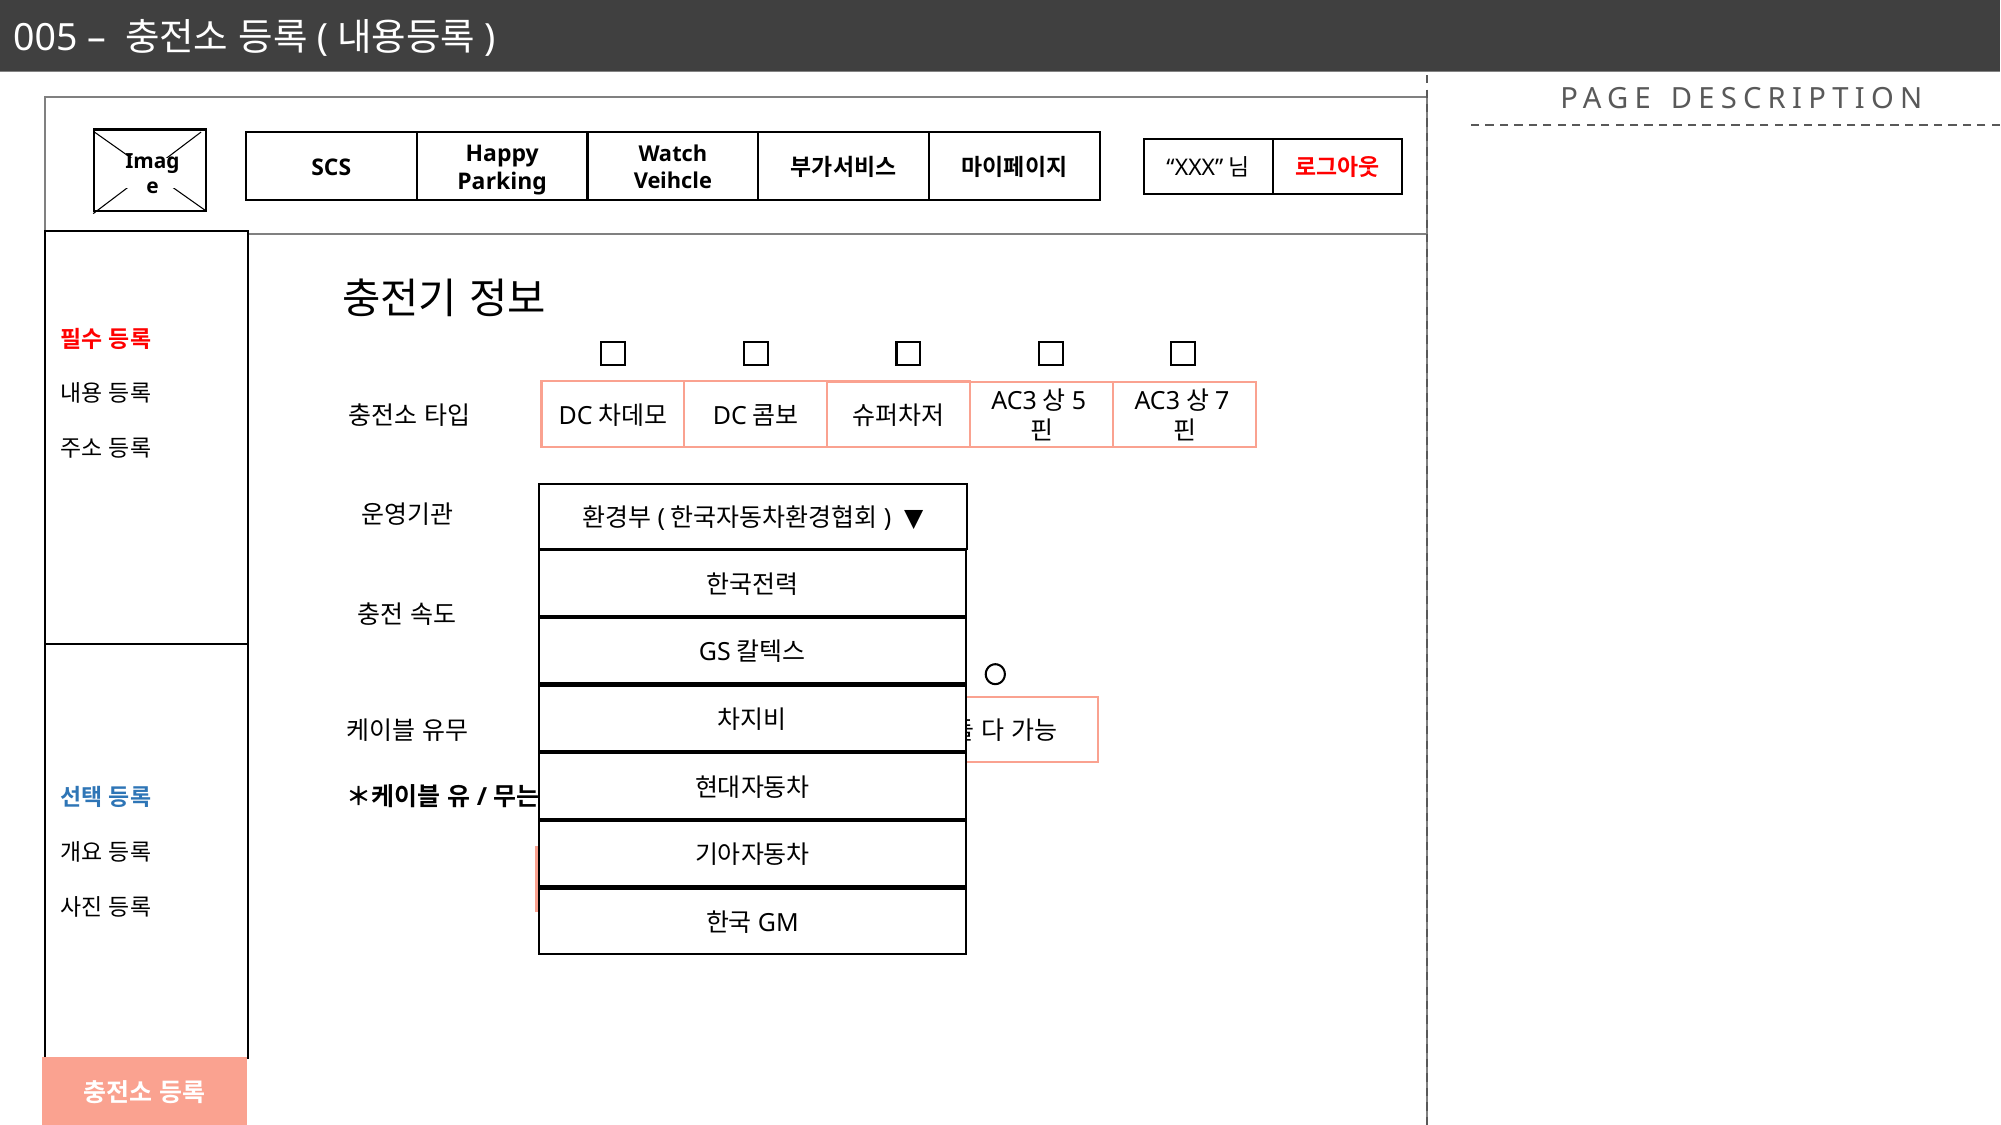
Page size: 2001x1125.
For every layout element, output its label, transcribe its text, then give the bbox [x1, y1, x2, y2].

text_box 필수 등록 내용 등록 주소 등록 [44, 230, 249, 643]
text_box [93, 129, 1403, 214]
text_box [967, 664, 1098, 829]
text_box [305, 664, 538, 829]
text_box 선택 등록 개요 등록 사진 등록 [44, 643, 249, 1059]
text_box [311, 263, 1257, 448]
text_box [314, 480, 967, 550]
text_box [314, 580, 538, 660]
text_box [44, 96, 1427, 233]
text_box PAGE DESCRIPTION [1545, 71, 1956, 122]
text_box 005 – 충전소 등록(내용등록) [0, 0, 2000, 73]
text_box [247, 233, 1427, 1125]
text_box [538, 550, 967, 955]
text_box 충전소 등록 [42, 1057, 247, 1125]
